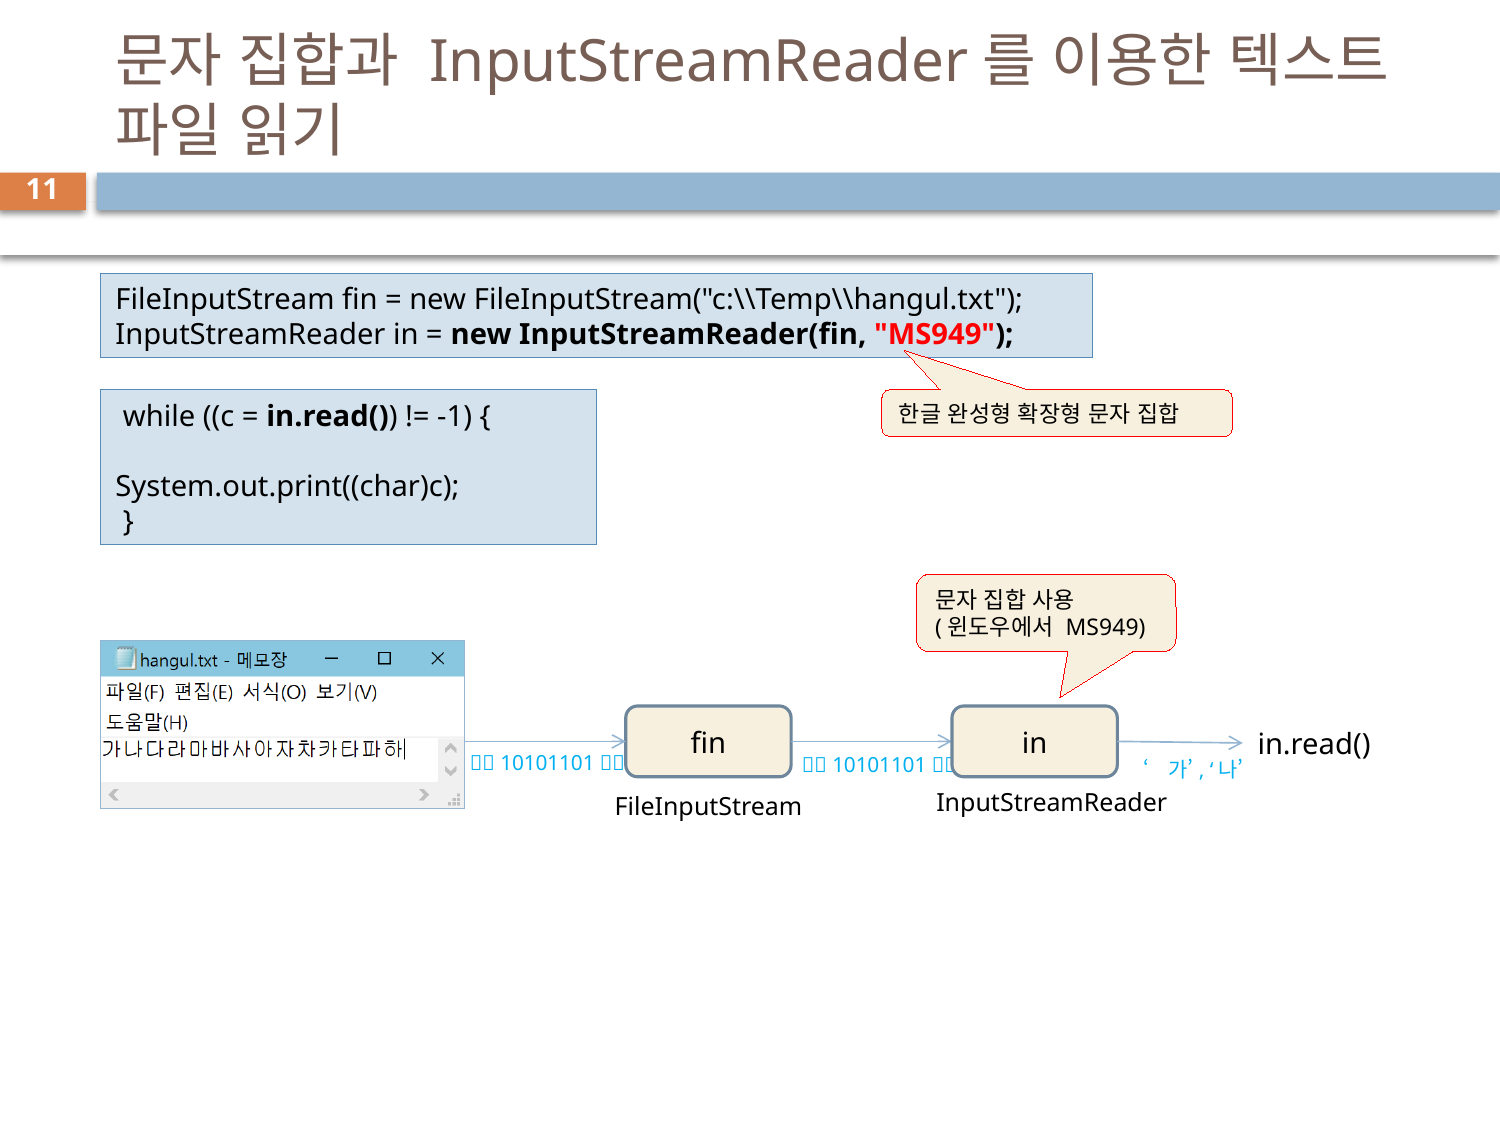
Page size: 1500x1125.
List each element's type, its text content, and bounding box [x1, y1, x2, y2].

text_box while ((c = in.read()) != -1) { System.out.print((char)c); } [100, 389, 597, 545]
slide_number 11 [0, 170, 87, 211]
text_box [100, 573, 1384, 829]
text_box 한글 완성형 확장형 문자 집합 [881, 350, 1233, 437]
title 문자 집합과 InputStreamReader를 이용한 텍스트 파일 읽기 [100, 37, 1438, 149]
text_box FileInputStream fin = new FileInputStream("c:\\Temp\\hangul.txt"); InputStreamReader in = new InputStreamReader(fin, "MS949"); [100, 273, 1093, 358]
